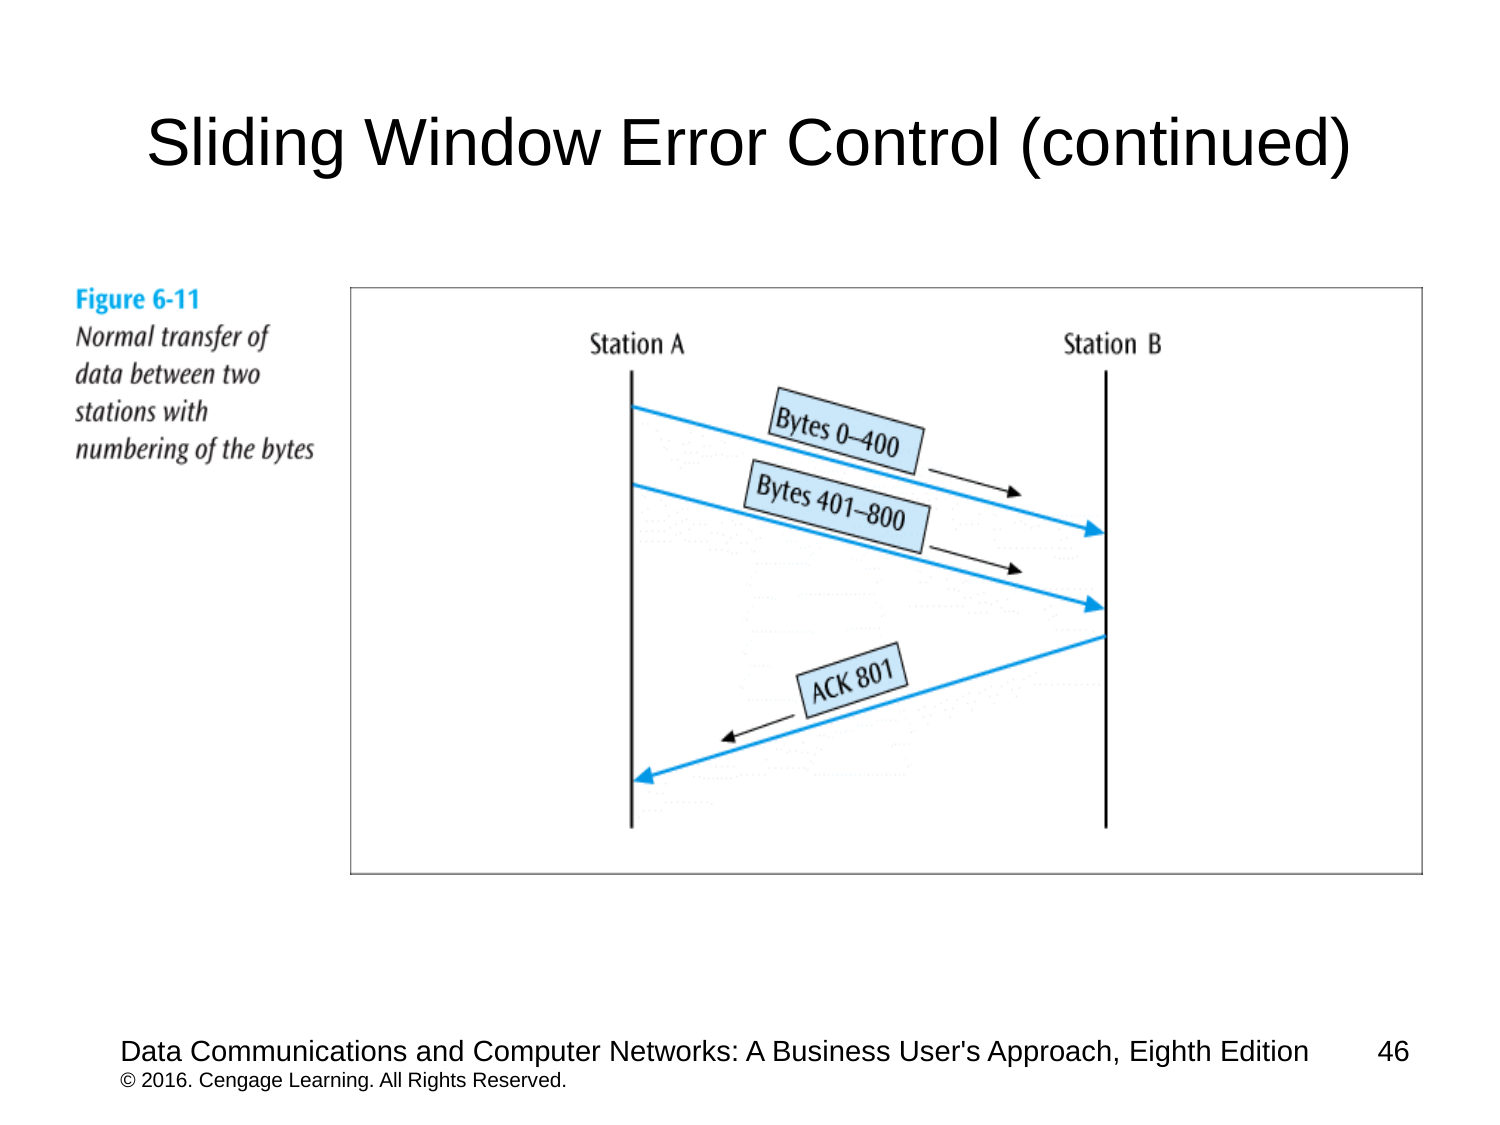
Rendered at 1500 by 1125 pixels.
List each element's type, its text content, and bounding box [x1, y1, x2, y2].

picture [74, 287, 1423, 876]
slide_number 46 [1356, 1024, 1426, 1103]
text_box Data Communications and Computer Networks: A Business User's Approach, Eighth Edition © 2016. Cengage Learning. All Rights Reserved. [105, 1024, 1356, 1103]
title Sliding Window Error Control (continued) [75, 45, 1425, 233]
text_box [74, 249, 1438, 726]
